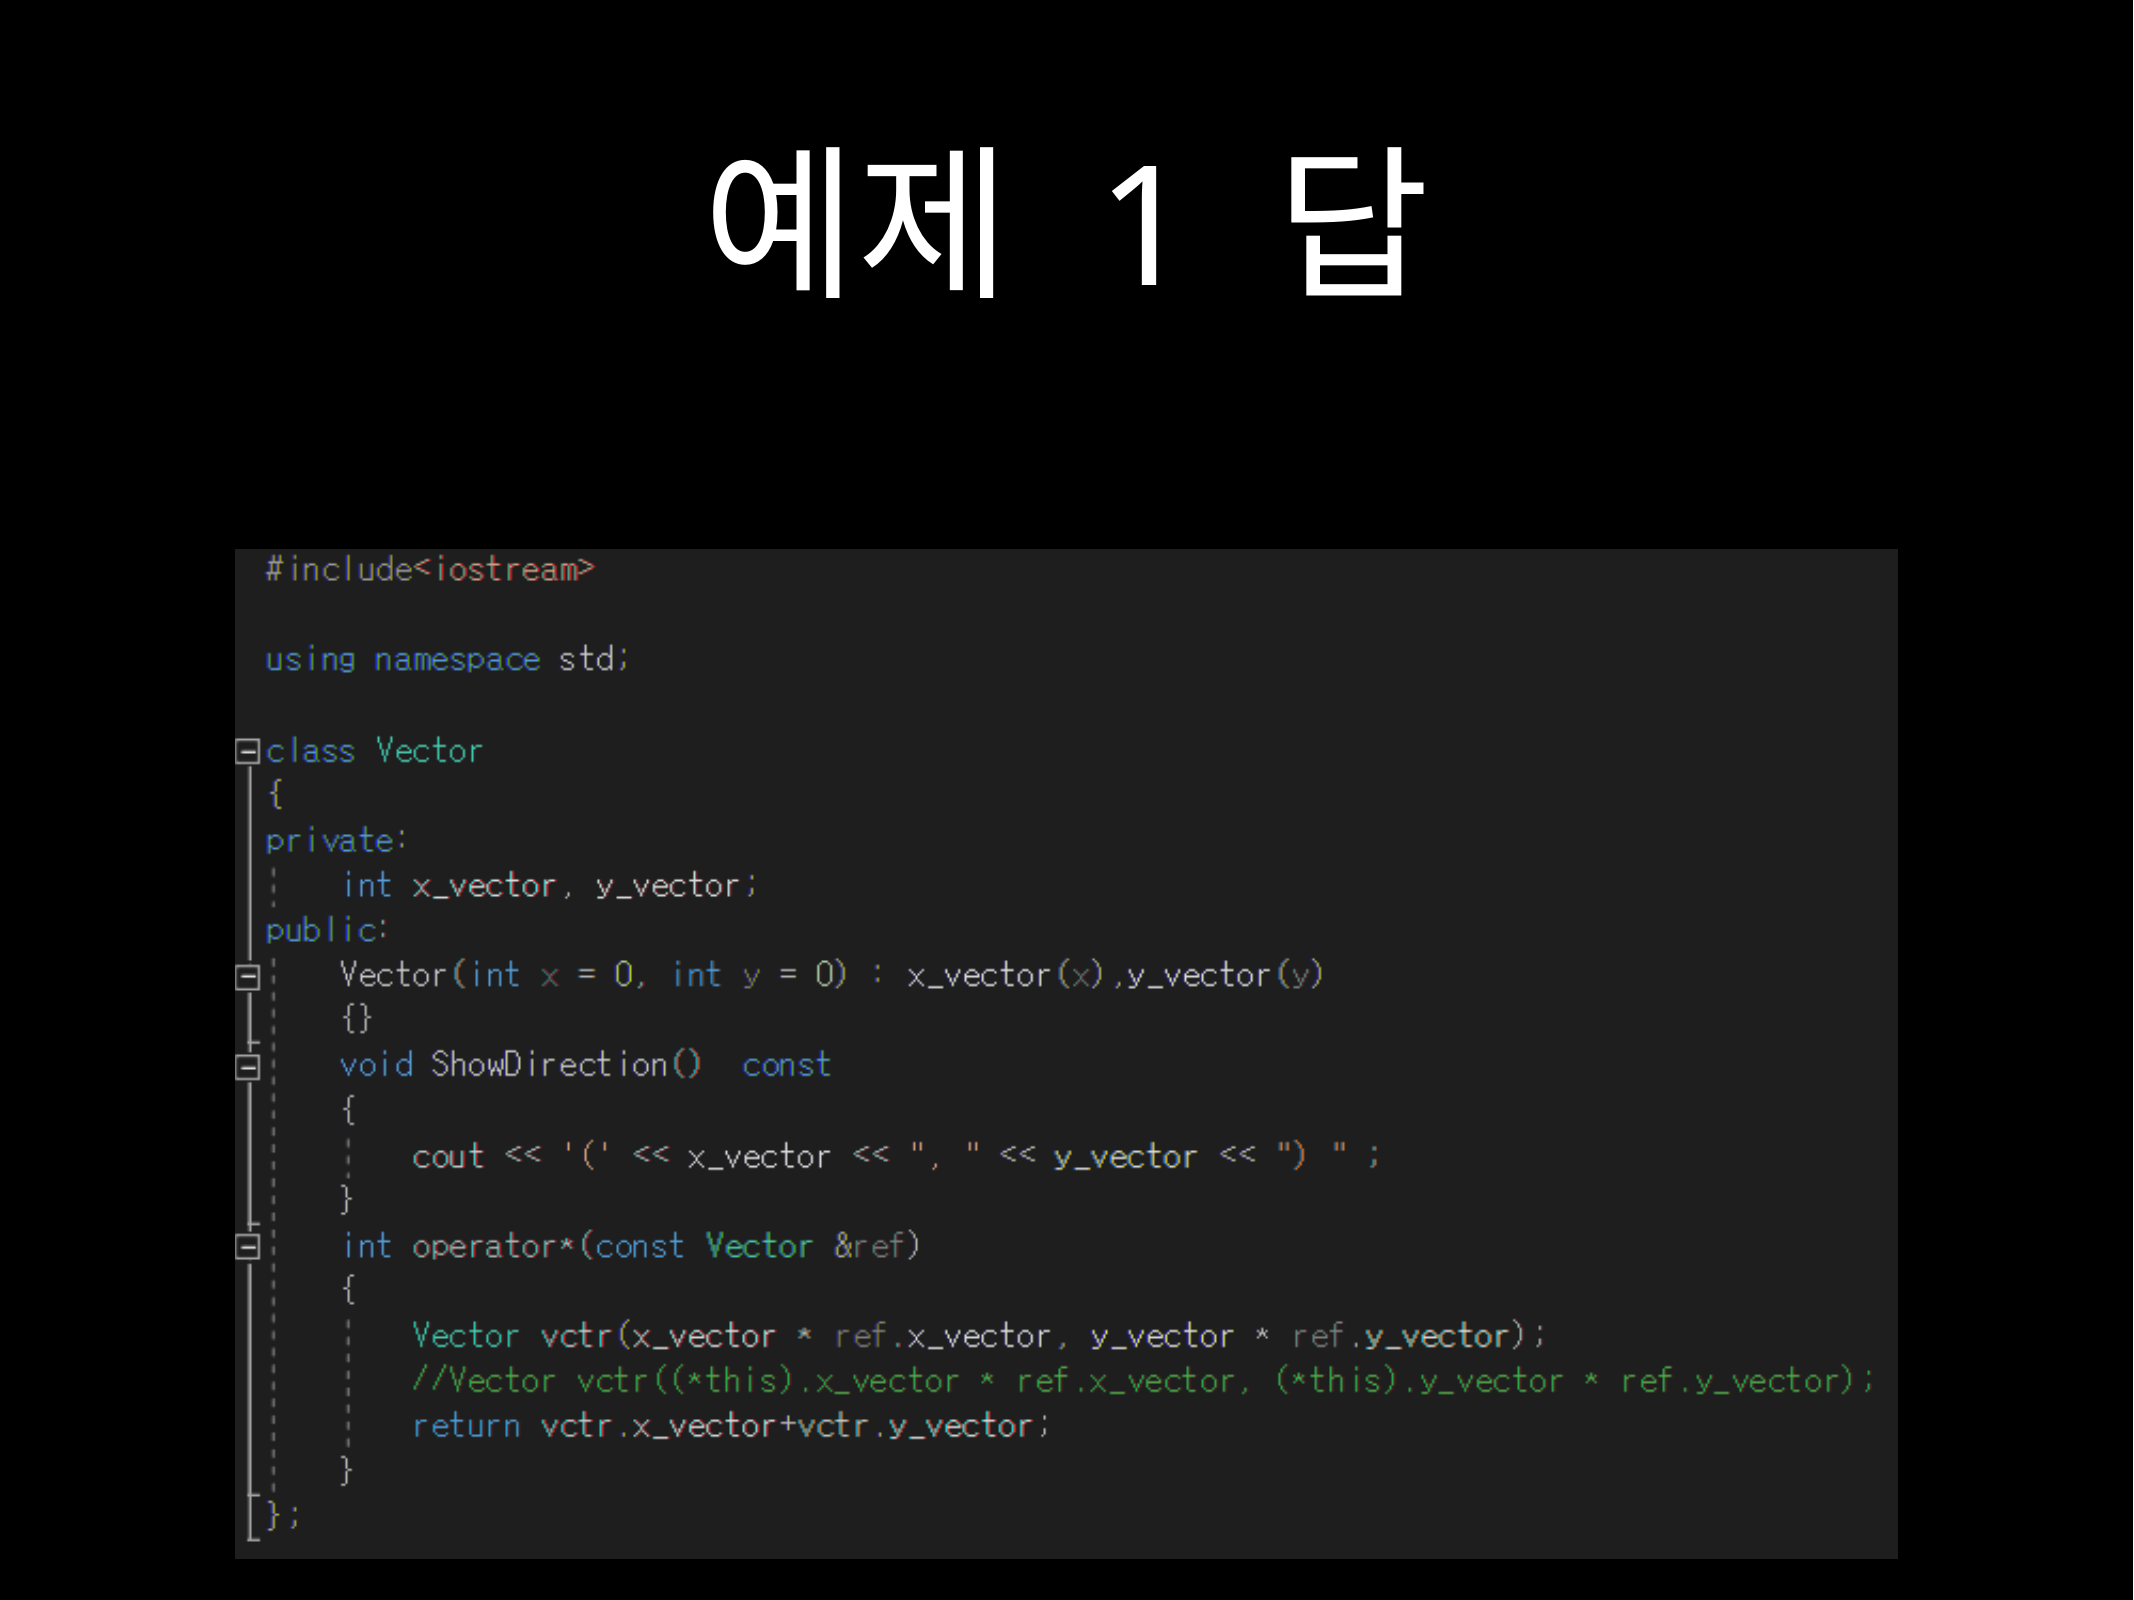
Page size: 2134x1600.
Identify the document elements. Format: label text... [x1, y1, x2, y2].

title 예제 1 답 [155, 41, 1978, 397]
picture [235, 548, 1898, 1559]
